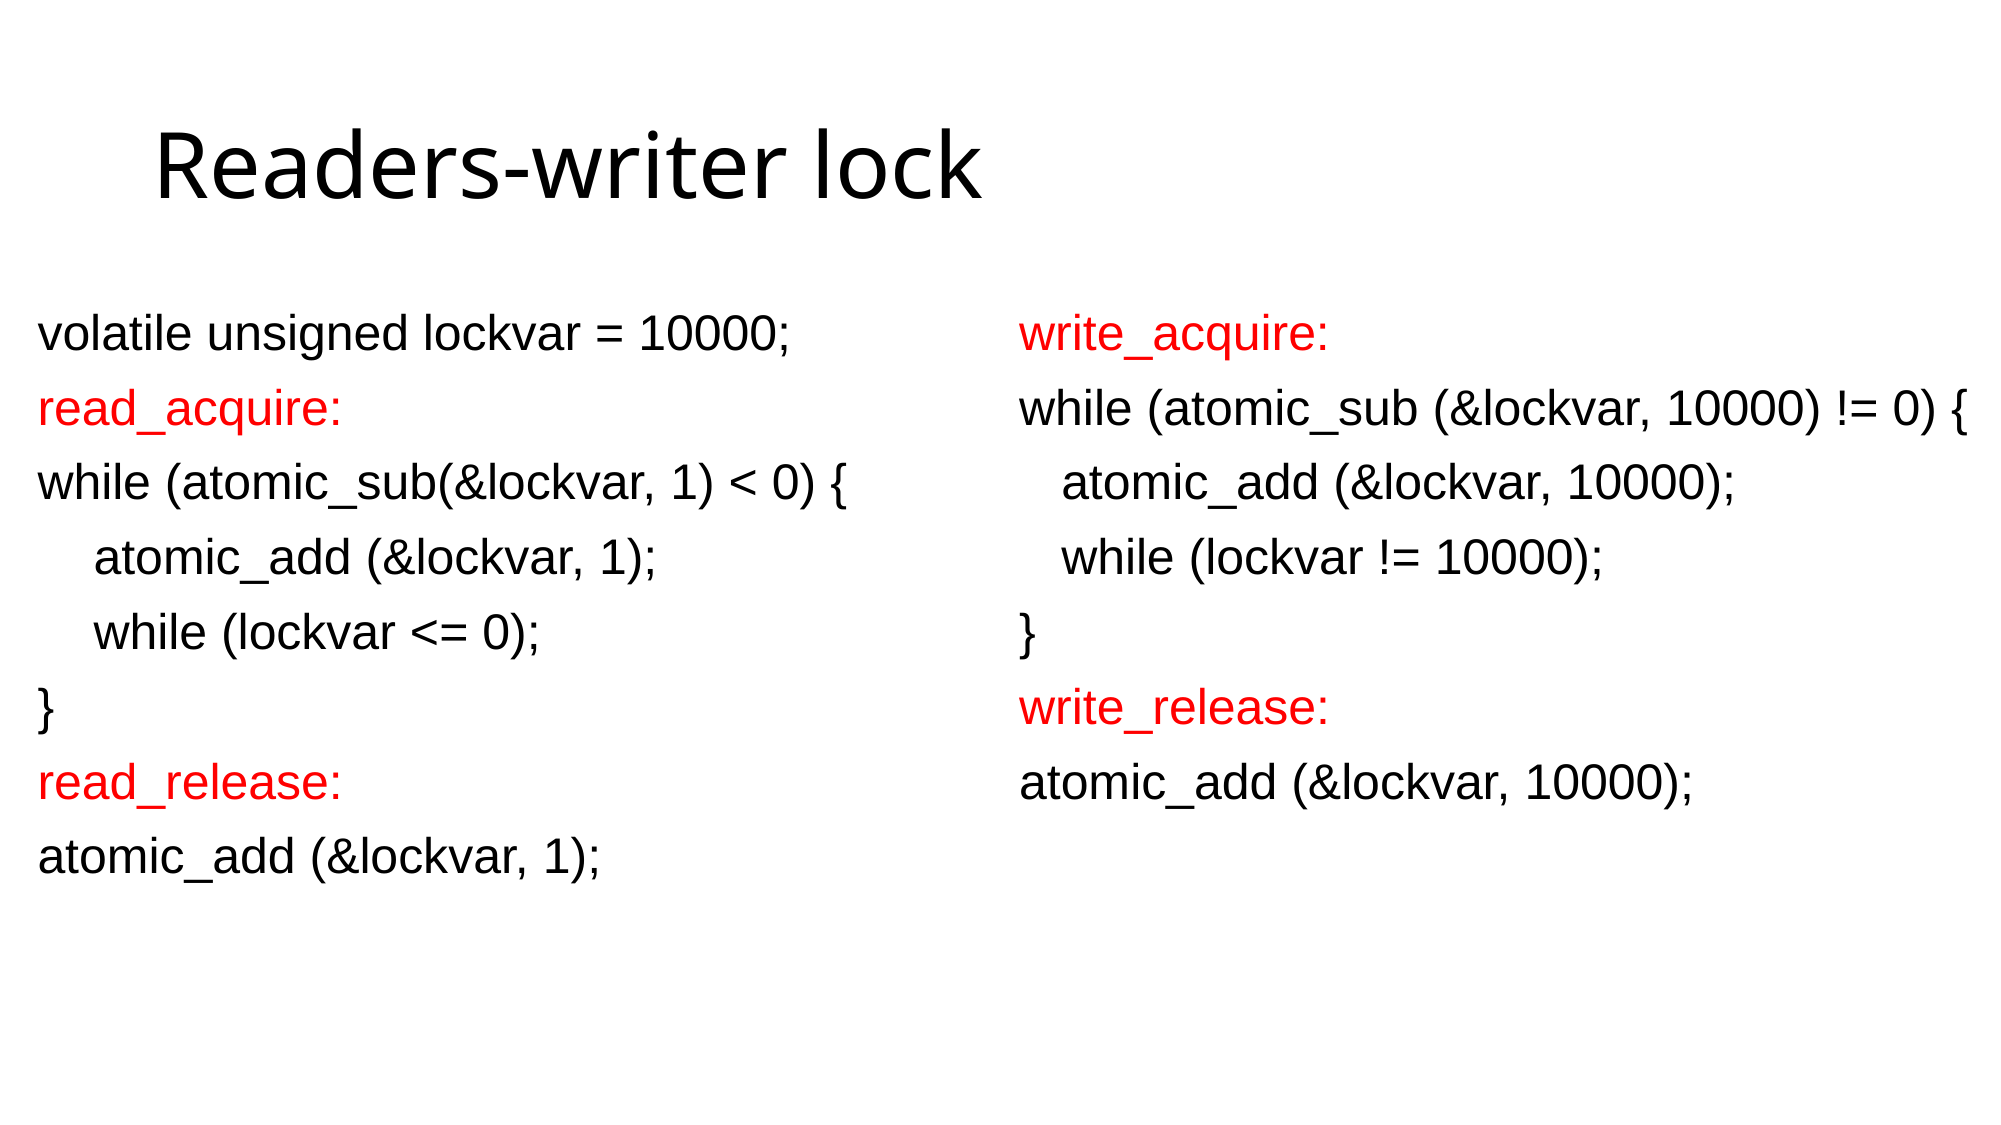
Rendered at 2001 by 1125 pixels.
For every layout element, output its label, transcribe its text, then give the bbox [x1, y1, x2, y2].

list write_acquire: while (atomic_sub (&lockvar, 10000) != 0) { atomic_add (&lockvar, 10000); while (lockvar != 10000); } write_release: atomic_add (&lockvar, 10000); [1004, 299, 1992, 944]
title Readers-writer lock [137, 59, 1863, 278]
list volatile unsigned lockvar = 10000; read_acquire: while (atomic_sub(&lockvar, 1) < 0) { atomic_add (&lockvar, 1); while (lockvar <= 0); } read_release: atomic_add (&lockvar, 1); [22, 299, 873, 1014]
